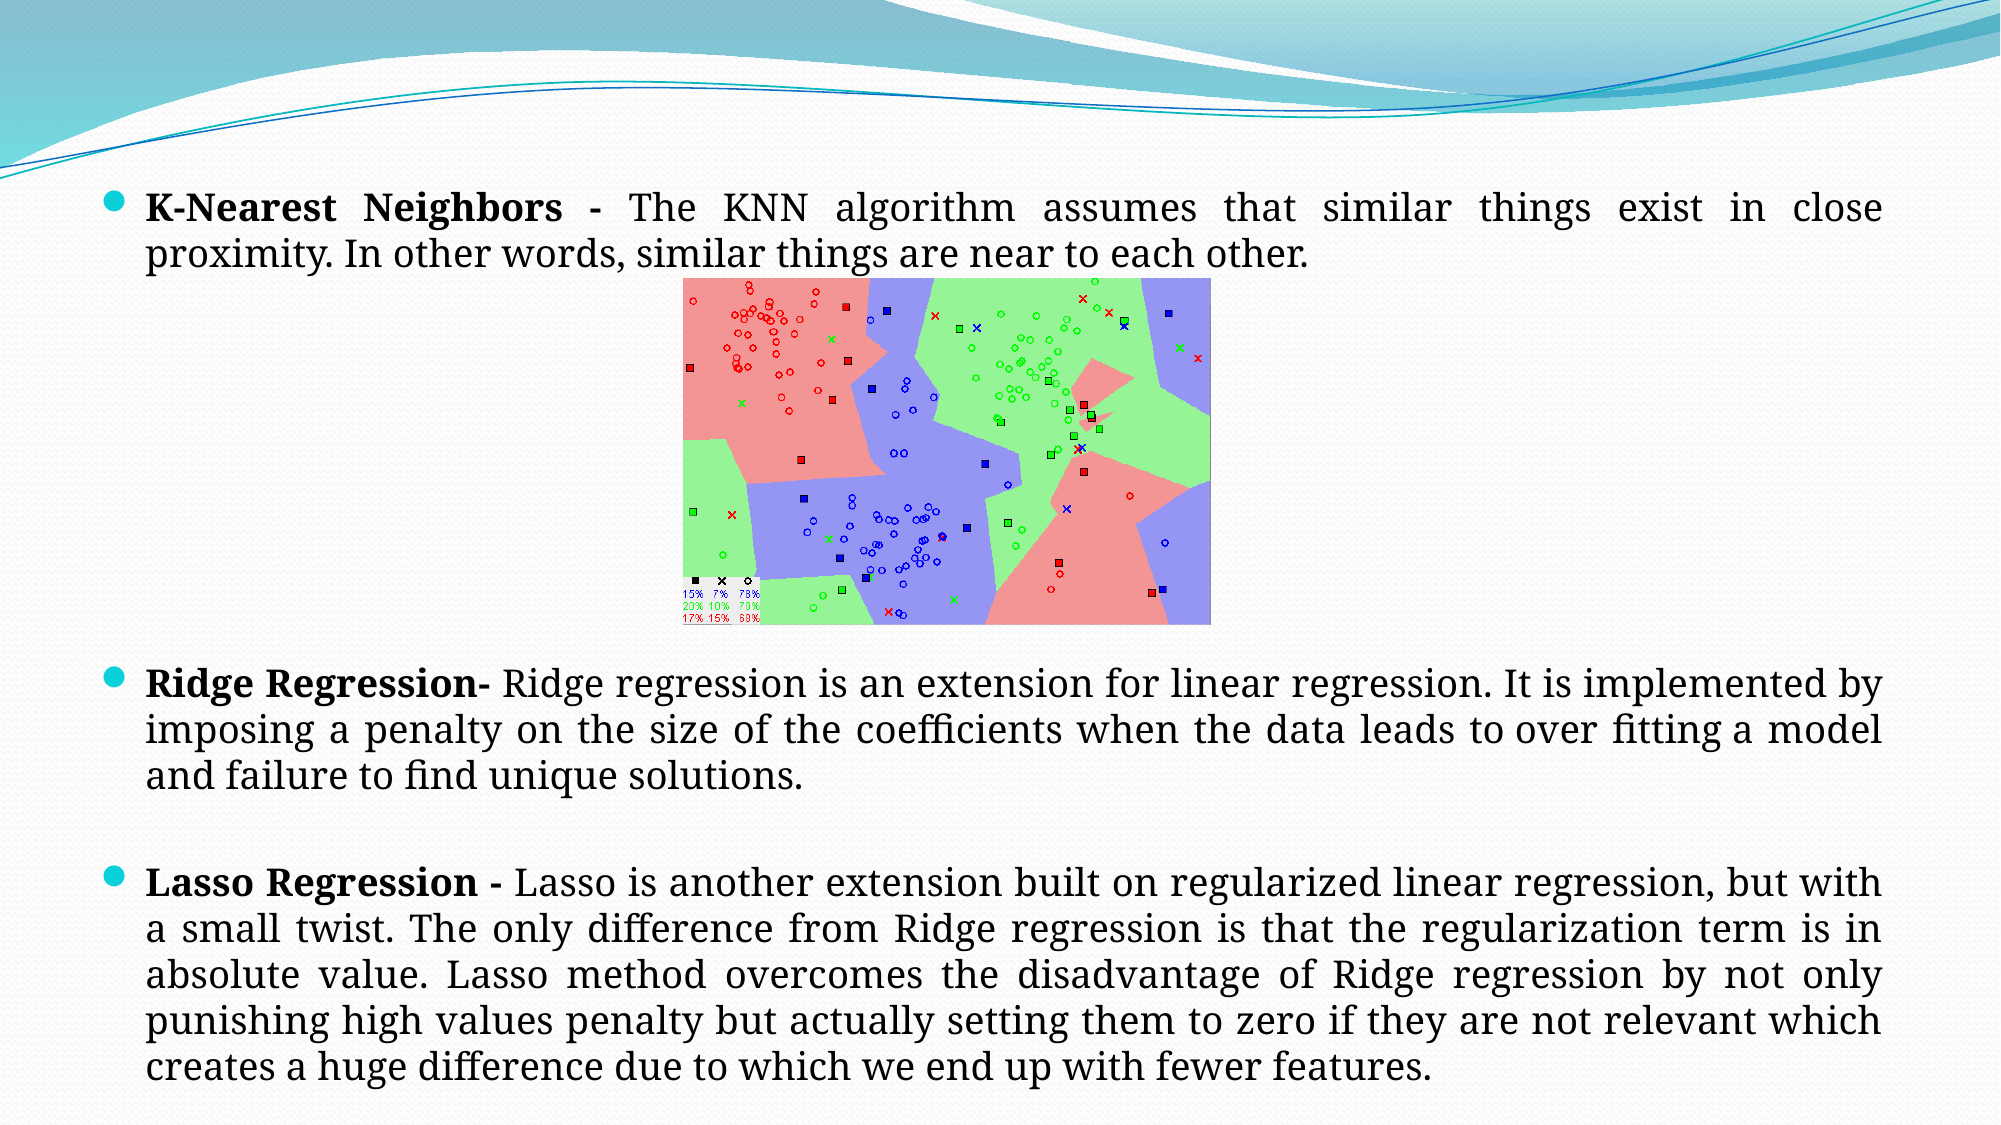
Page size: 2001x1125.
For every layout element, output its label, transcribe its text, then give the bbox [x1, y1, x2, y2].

picture [683, 278, 1212, 625]
list K-Nearest Neighbors - The KNN algorithm assumes that similar things exist in close proximity. In other words, similar things are near to each other. Ridge Regression- Ridge regression is an extension for linear regression. It is implemented by imposing a penalty on the size of the coefficients when the data leads to over fitting a model and failure to find unique solutions. Lasso Regression - Lasso is another extension built on regularized linear regression, but with a small twist. The only difference from Ridge regression is that the regularization term is in absolute value. Lasso method overcomes the disadvantage of Ridge regression by not only punishing high values penalty but actually setting them to zero if they are not relevant which creates a huge difference due to which we end up with fewer features. [85, 175, 1900, 1102]
